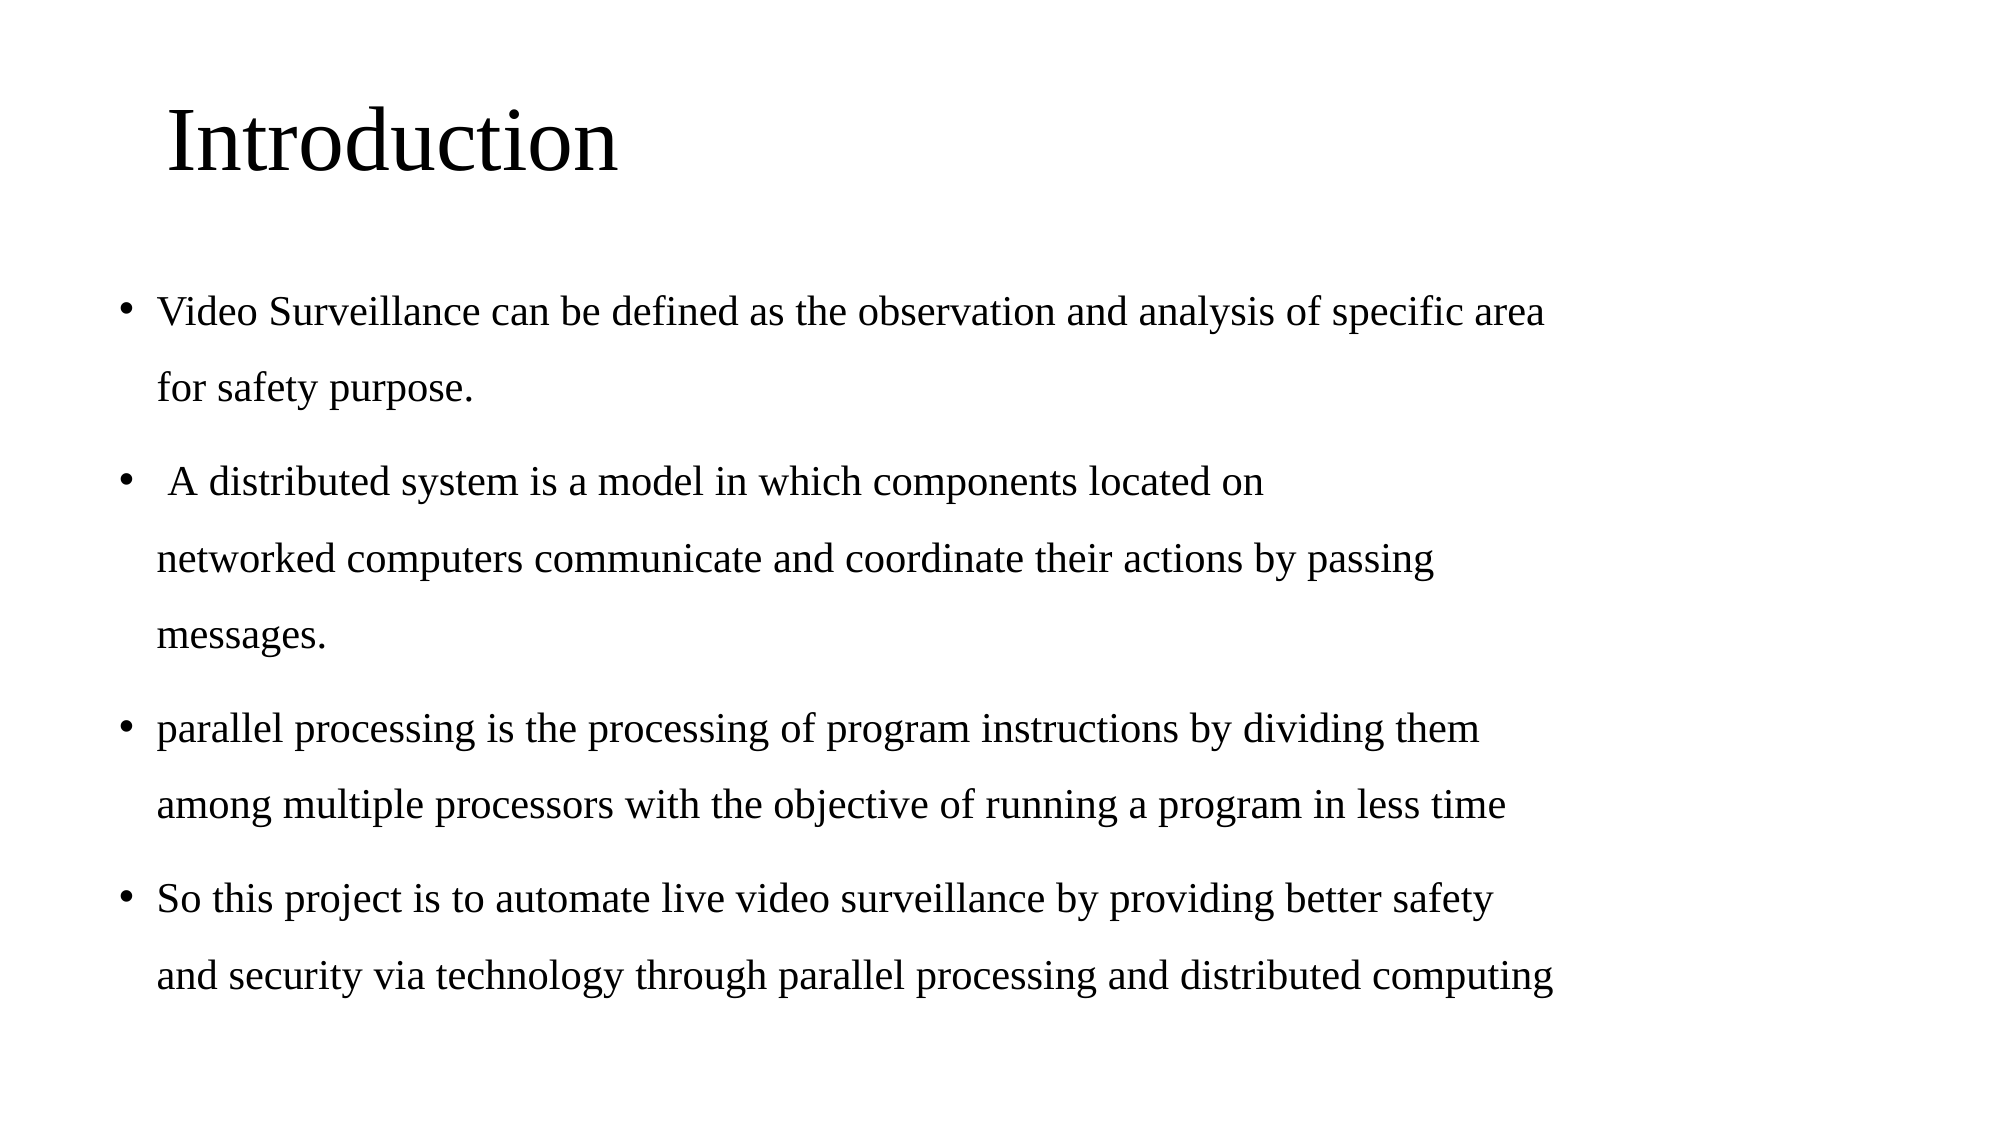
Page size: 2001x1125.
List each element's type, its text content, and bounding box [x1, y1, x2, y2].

title Introduction [76, 32, 1802, 250]
list Video Surveillance can be defined as the observation and analysis of specific area for safety purpose. A distributed system is a model in which components located on networked computers communicate and coordinate their actions by passing messages. parallel processing is the processing of program instructions by dividing them among multiple processors with the objective of running a program in less time So this project is to automate live video surveillance by providing better safety and security via technology through parallel processing and distributed computing [104, 249, 1570, 1084]
